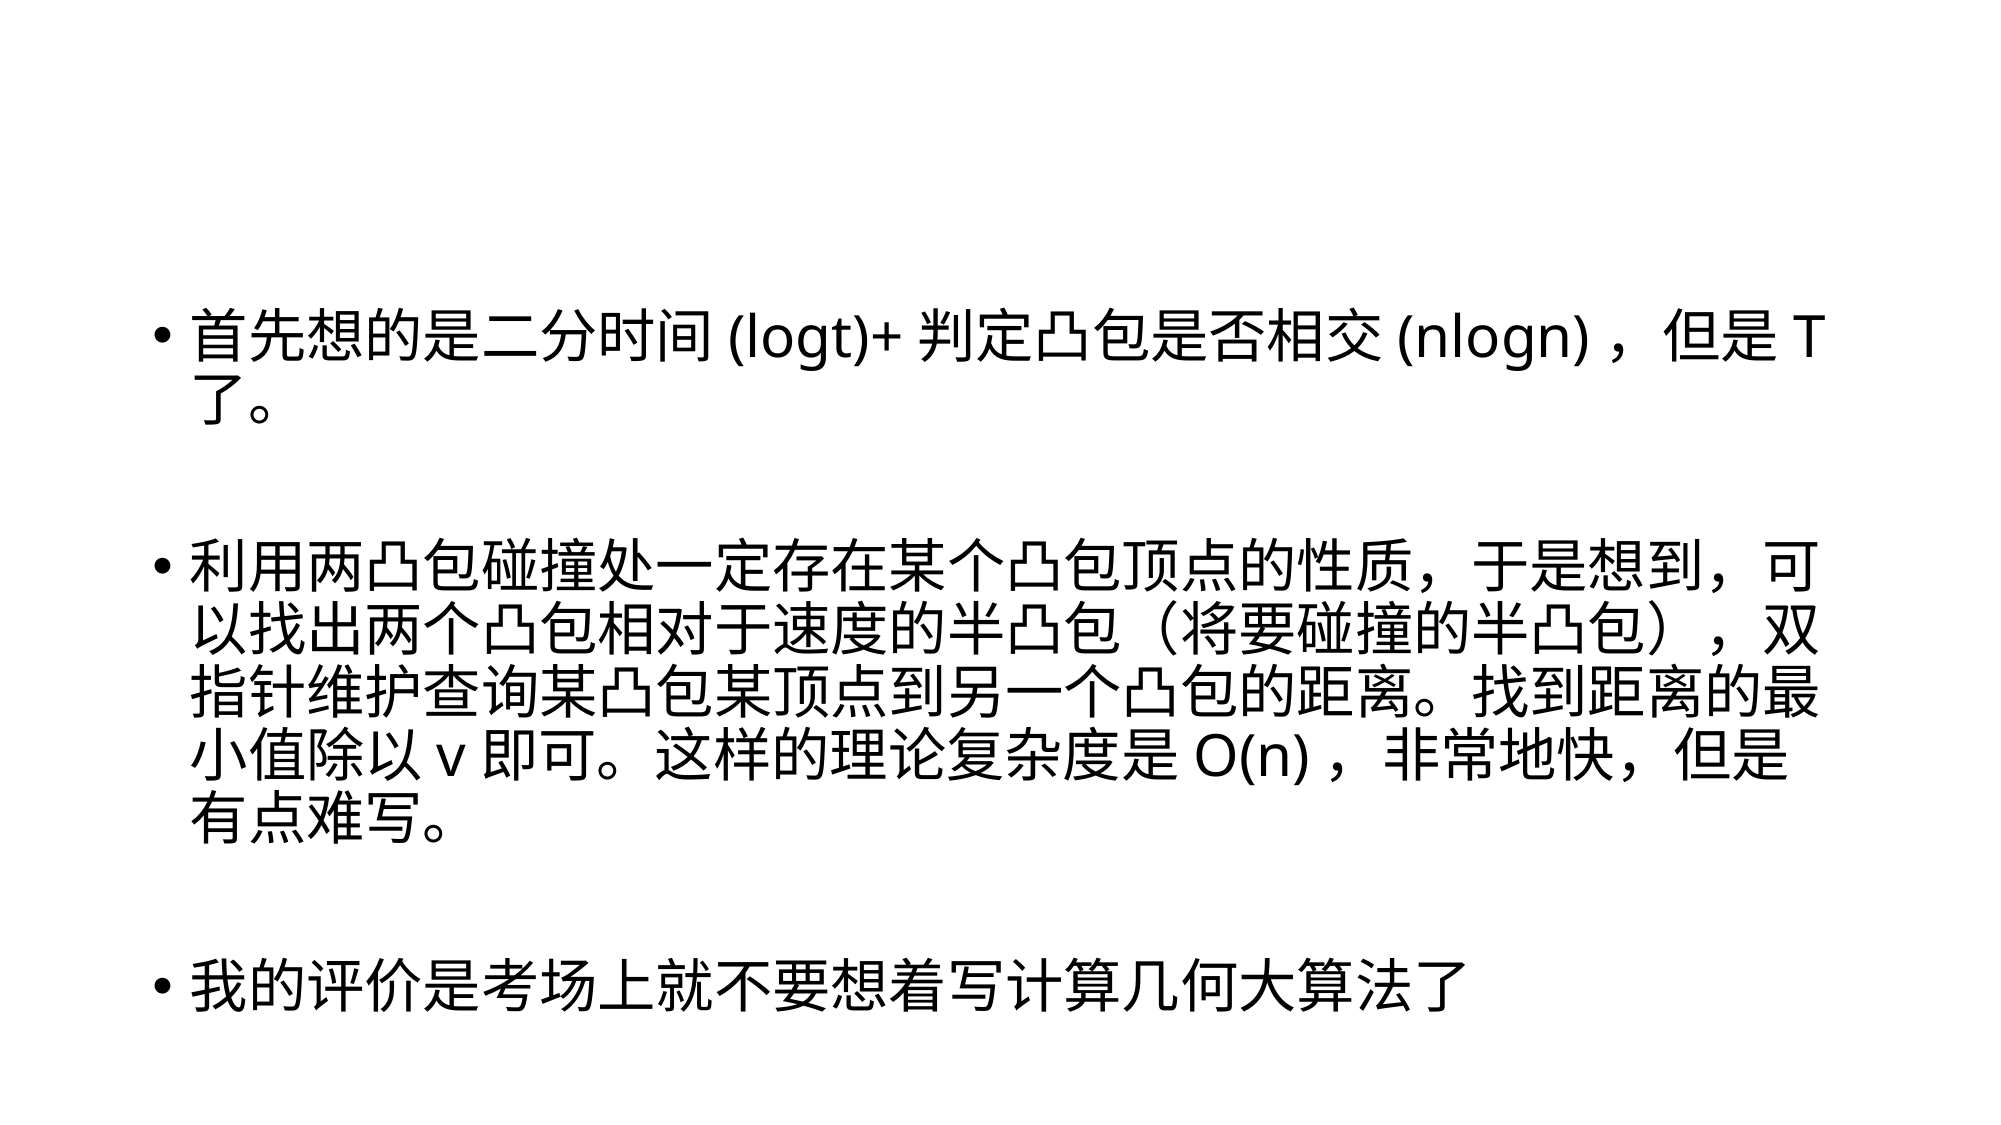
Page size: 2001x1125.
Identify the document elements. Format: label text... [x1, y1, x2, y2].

list 首先想的是二分时间(logt)+判定凸包是否相交(nlogn)，但是T了。 利用两凸包碰撞处一定存在某个凸包顶点的性质，于是想到，可以找出两个凸包相对于速度的半凸包（将要碰撞的半凸包），双指针维护查询某凸包某顶点到另一个凸包的距离。找到距离的最小值除以v即可。这样的理论复杂度是O(n)，非常地快，但是有点难写。 我的评价是考场上就不要想着写计算几何大算法了 [137, 299, 1863, 1014]
